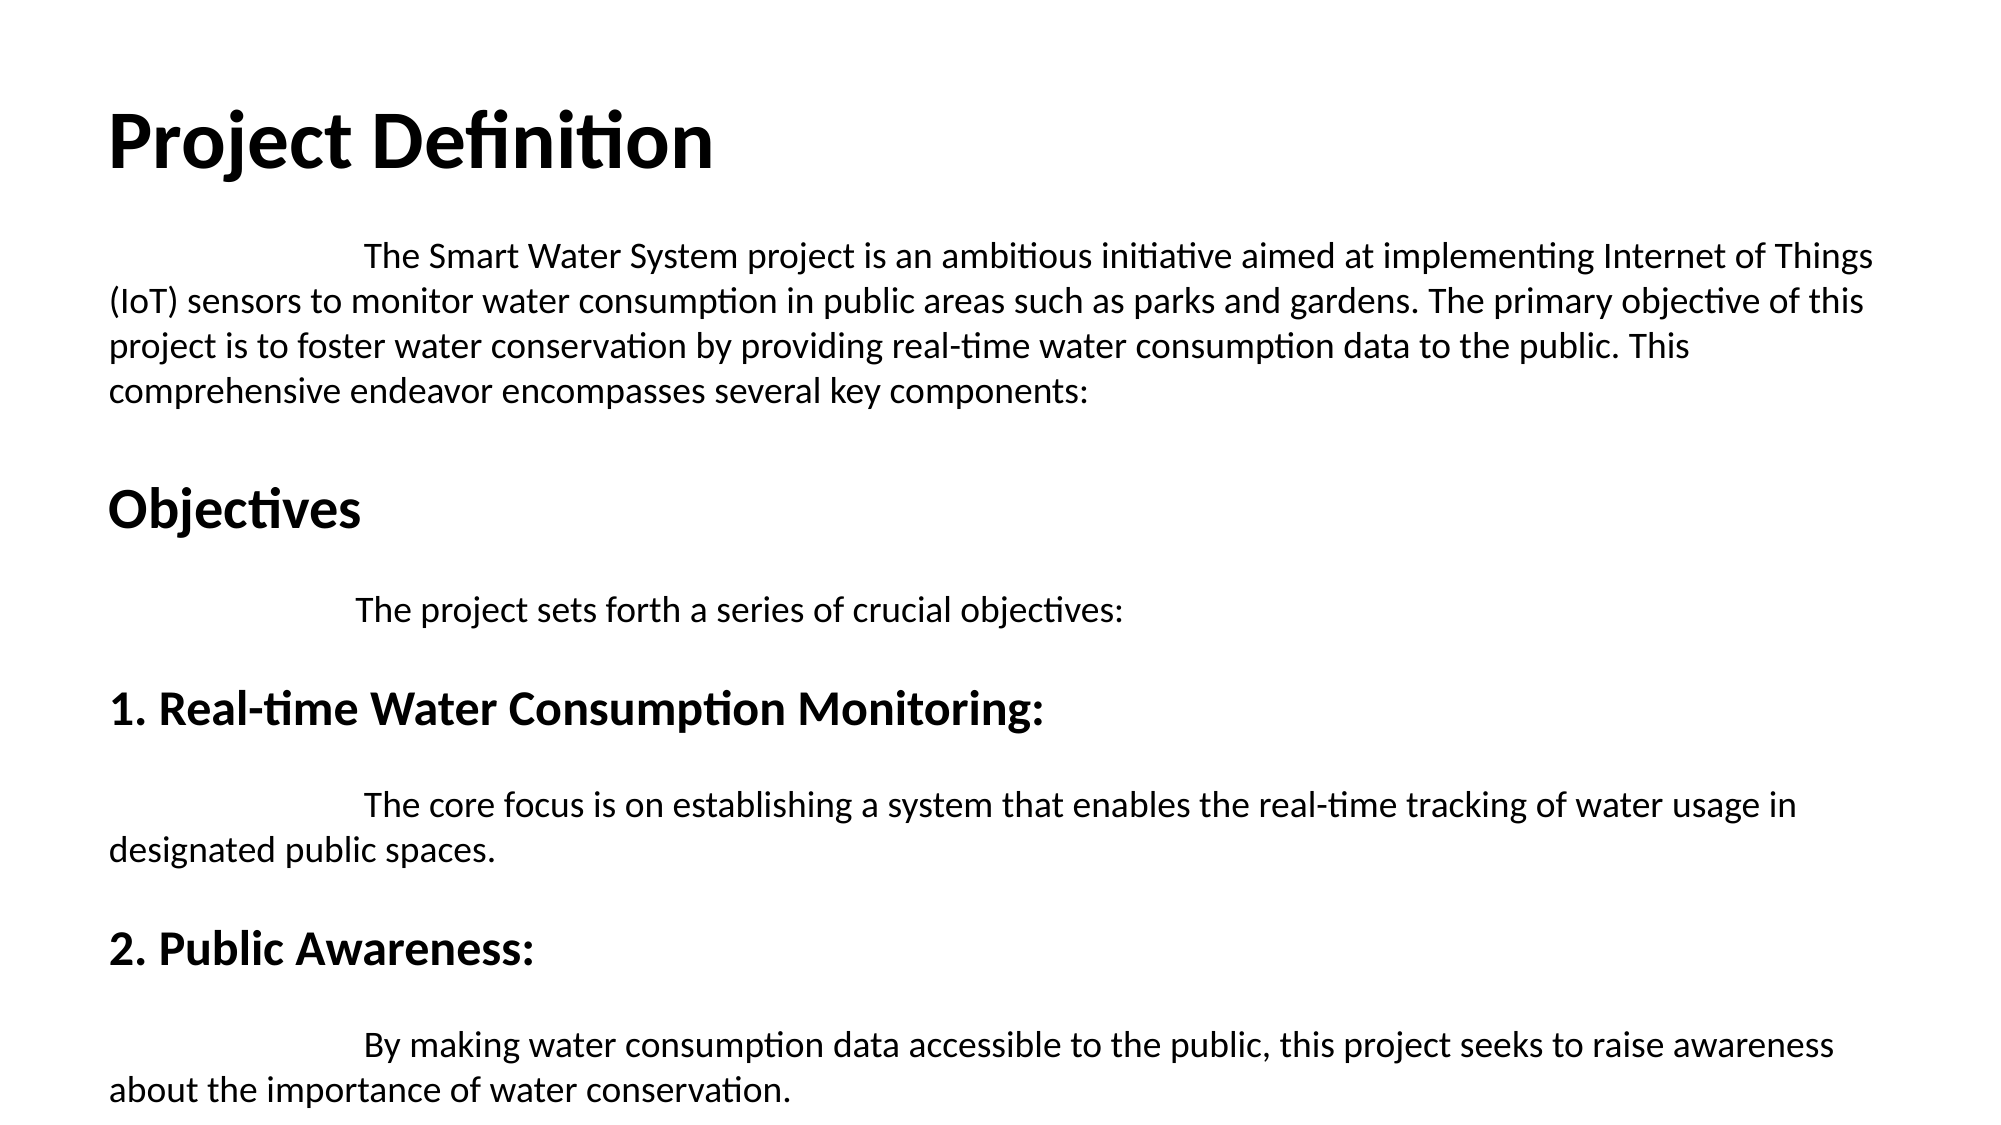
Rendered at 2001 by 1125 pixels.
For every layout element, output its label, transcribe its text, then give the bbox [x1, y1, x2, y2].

text_box Project Definition The Smart Water System project is an ambitious initiative aimed at implementing Internet of Things (IoT) sensors to monitor water consumption in public areas such as parks and gardens. The primary objective of this project is to foster water conservation by providing real-time water consumption data to the public. This comprehensive endeavor encompasses several key components: [94, 78, 1946, 508]
text_box Objectives The project sets forth a series of crucial objectives: 1. Real-time Water Consumption Monitoring: The core focus is on establishing a system that enables the real-time tracking of water usage in designated public spaces. 2. Public Awareness: By making water consumption data accessible to the public, this project seeks to raise awareness about the importance of water conservation. [94, 462, 1893, 1118]
